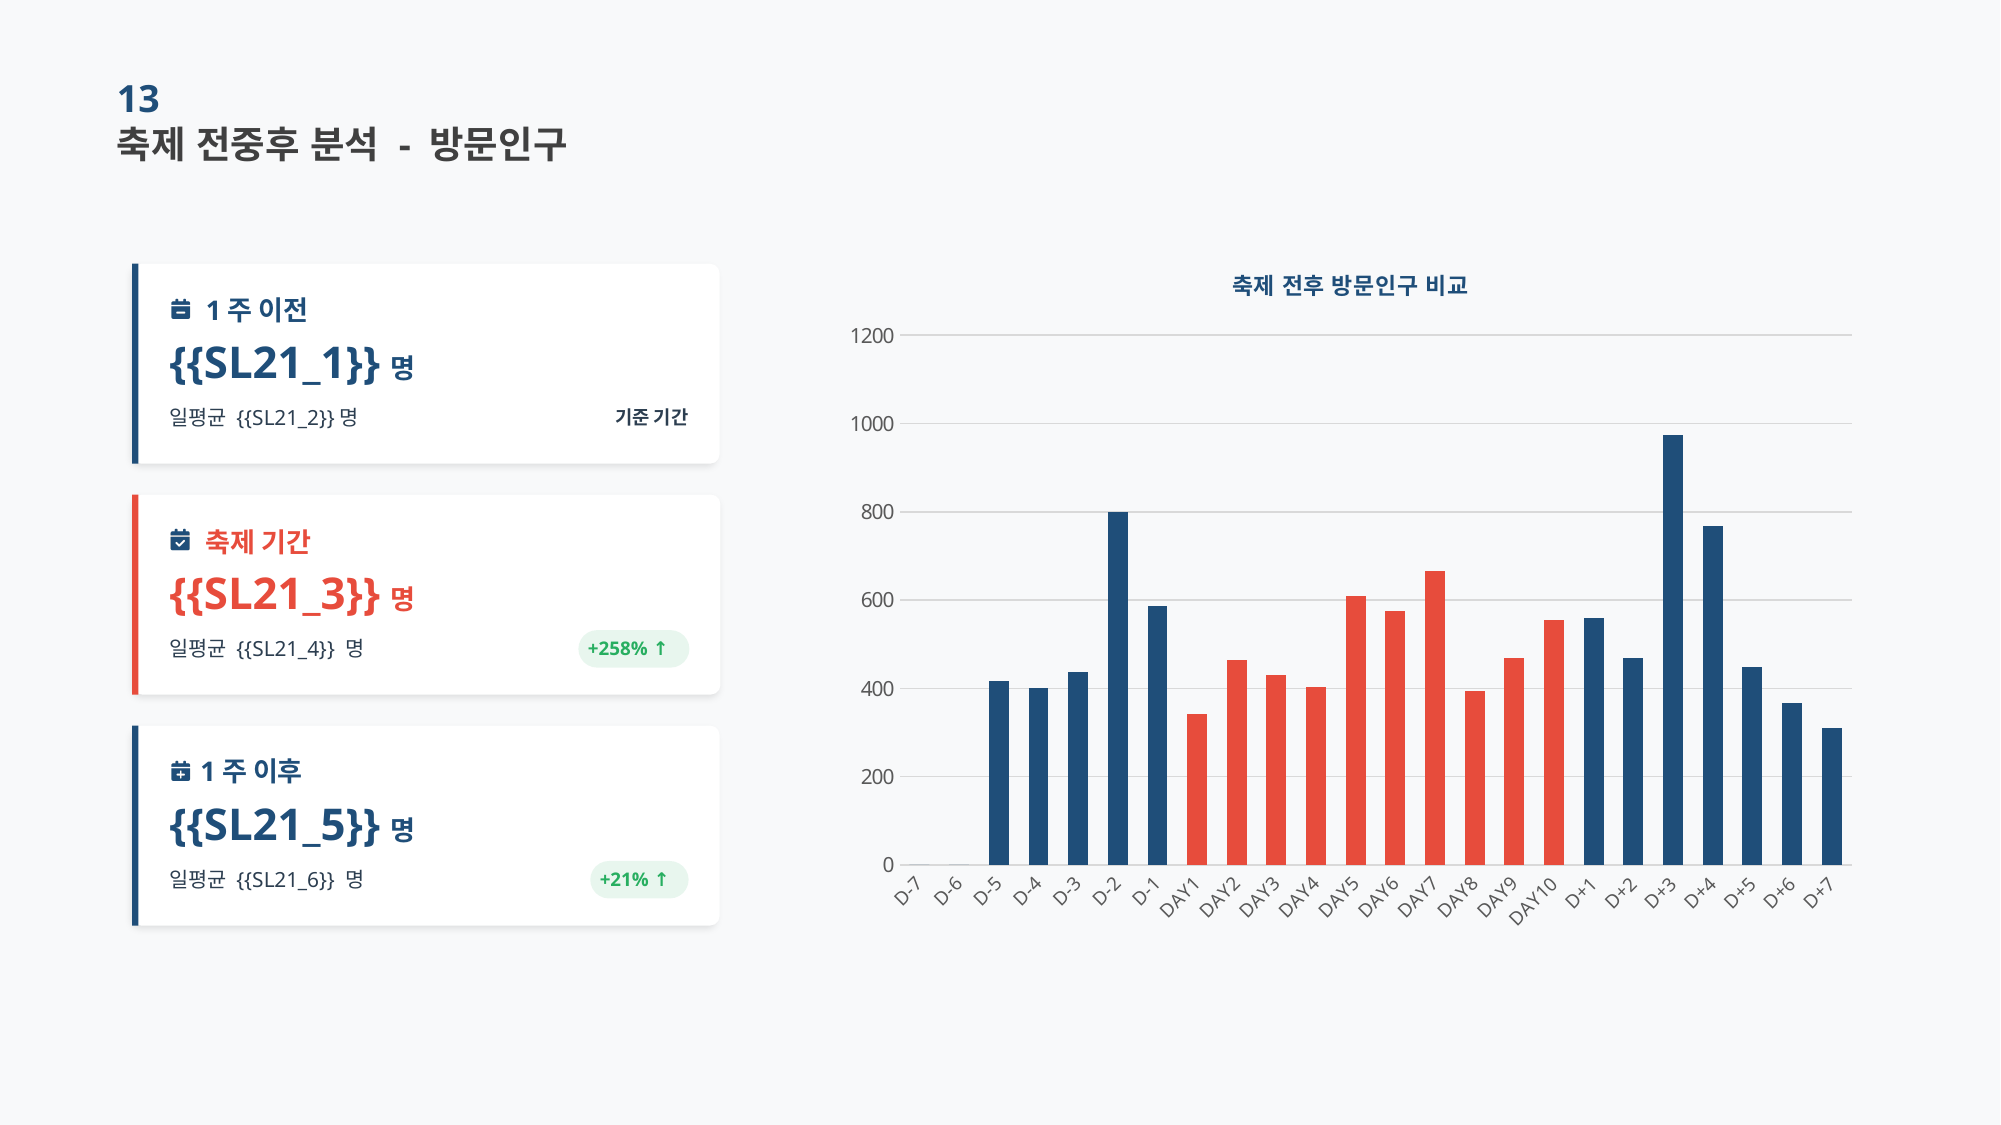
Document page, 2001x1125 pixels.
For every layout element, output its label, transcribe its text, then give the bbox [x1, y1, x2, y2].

text_box 1주 이전 [205, 289, 327, 329]
picture [169, 297, 192, 320]
chart [828, 240, 1873, 946]
text_box [132, 263, 139, 464]
picture [169, 528, 190, 551]
text_box [139, 263, 720, 464]
text_box [578, 630, 683, 668]
text_box [590, 860, 682, 899]
text_box [139, 494, 721, 695]
text_box 13 [116, 66, 796, 129]
text_box 일평균 {{SL21_2}}명 [169, 401, 562, 433]
text_box +21% ↑ [599, 864, 695, 894]
text_box [132, 725, 139, 926]
text_box 축제 기간 [205, 521, 336, 561]
text_box 일평균 {{SL21_4}} 명 [169, 632, 505, 664]
text_box +258% ↑ [587, 633, 696, 663]
text_box [132, 494, 139, 695]
text_box {{SL21_5}}명 [169, 790, 562, 855]
text_box {{SL21_1}}명 [169, 328, 670, 393]
text_box {{SL21_3}}명 [169, 559, 562, 624]
text_box 기준 기간 [608, 402, 695, 432]
text_box 일평균 {{SL21_6}} 명 [169, 863, 524, 895]
picture [169, 759, 192, 782]
text_box 축제 전중후 분석 - 방문인구 [116, 112, 941, 175]
text_box [139, 725, 720, 926]
text_box 1주 이후 [200, 751, 322, 791]
